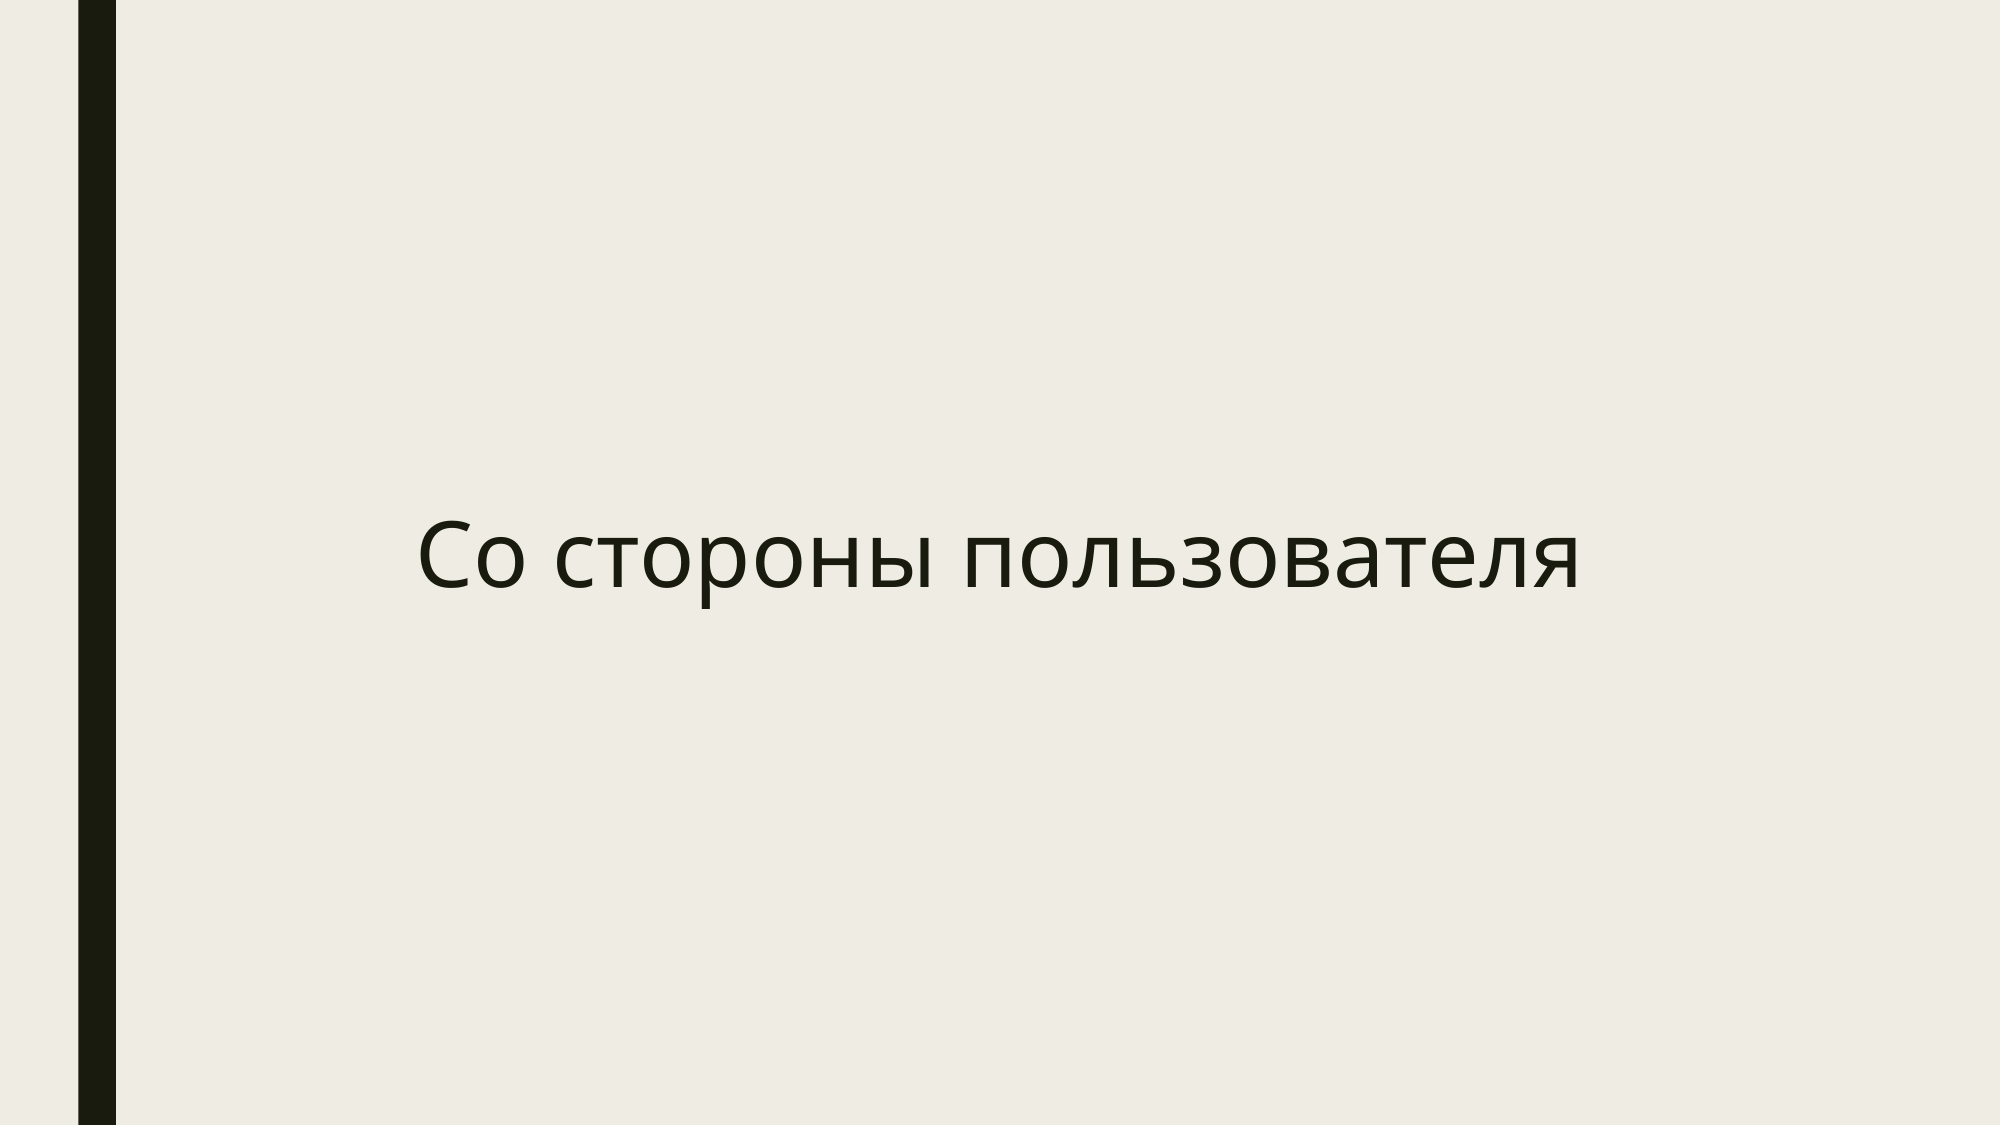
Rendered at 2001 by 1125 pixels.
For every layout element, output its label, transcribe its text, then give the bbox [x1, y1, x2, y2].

title Со стороны пользователя [212, 501, 1788, 624]
